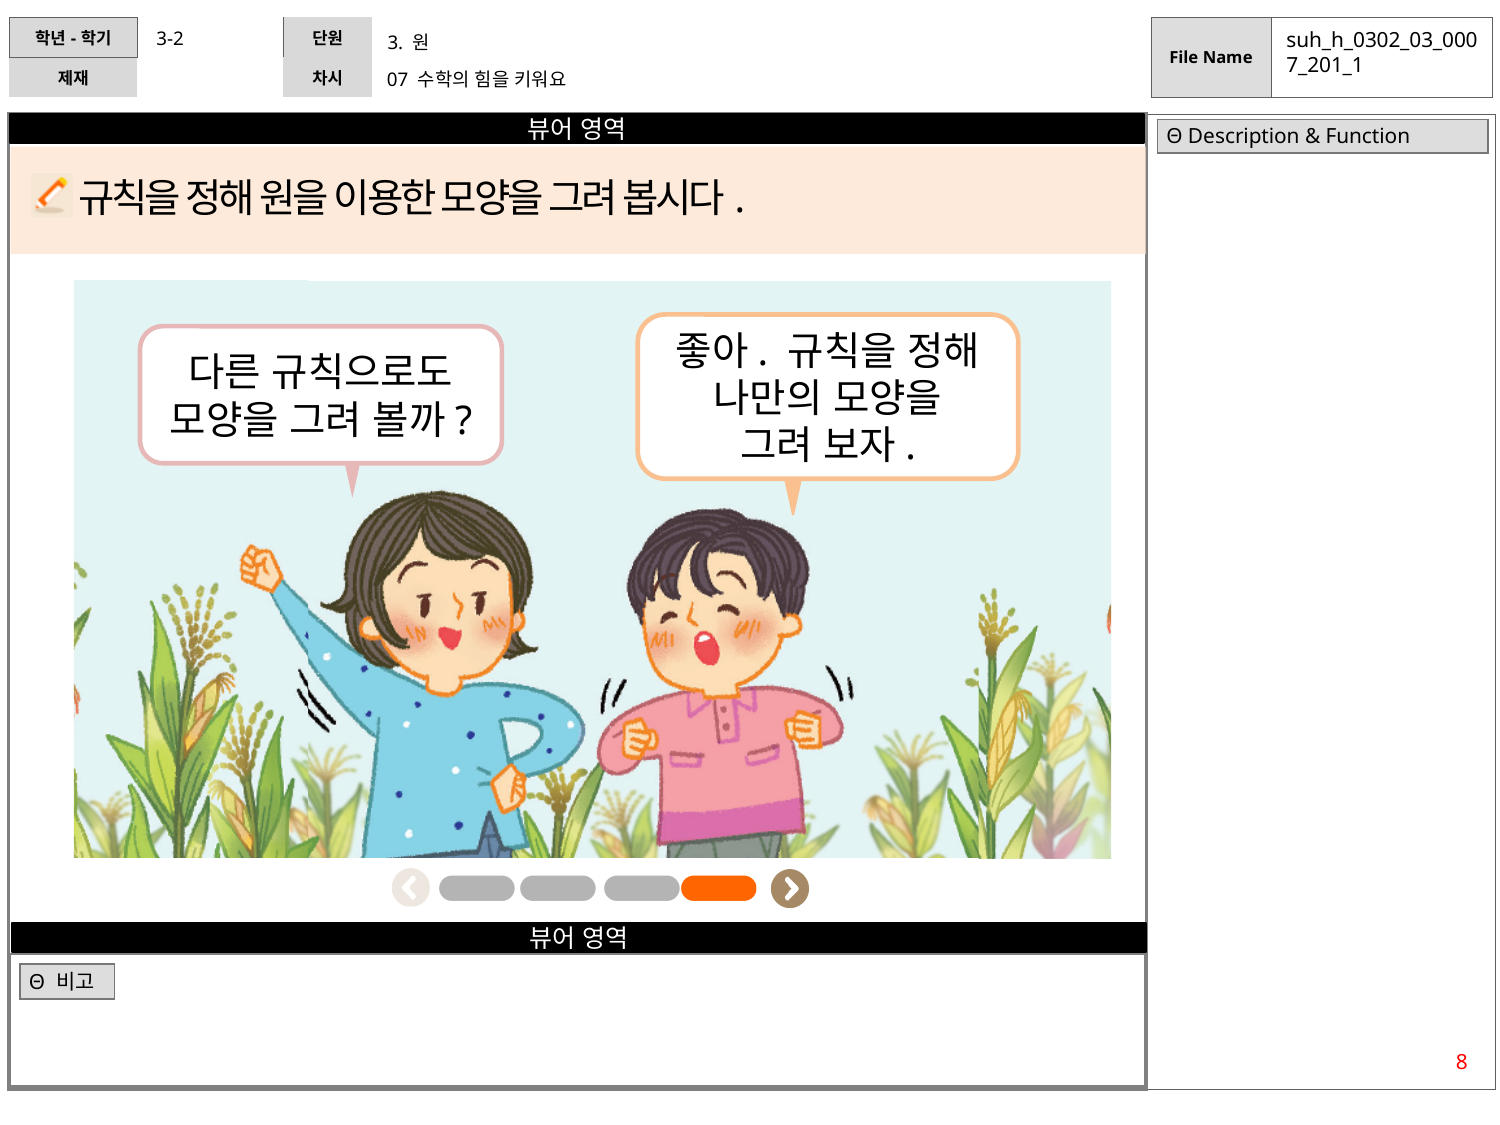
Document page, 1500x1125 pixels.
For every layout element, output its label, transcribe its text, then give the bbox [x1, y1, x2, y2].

picture [31, 173, 73, 218]
text_box 3-2 [141, 18, 284, 55]
text_box [9, 145, 1148, 256]
text_box 규칙을 정해 원을 이용한 모양을 그려 봅시다. [63, 165, 1150, 228]
table_header Θ Description & Function [1158, 120, 1487, 152]
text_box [73, 280, 1112, 859]
text_box 3. 원 [372, 23, 828, 48]
text_box suh_h_0302_03_0007_201_1 [1271, 18, 1500, 84]
text_box 07 수학의 힘을 키워요 [372, 60, 821, 96]
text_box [389, 866, 810, 909]
